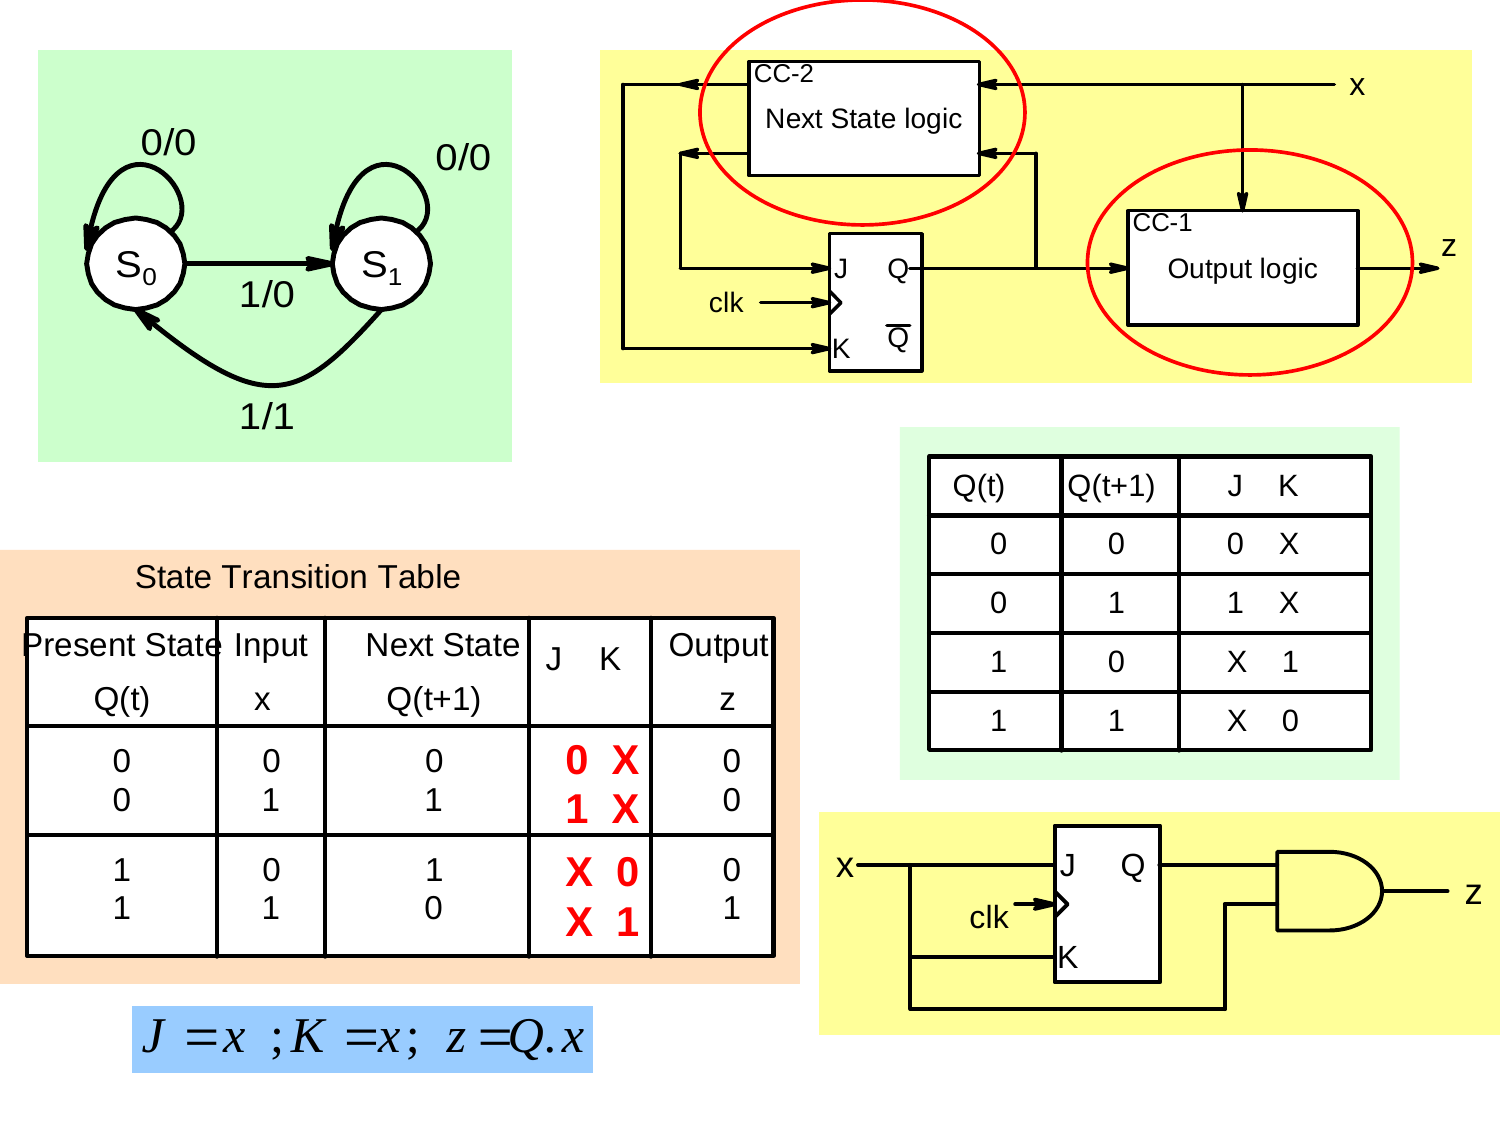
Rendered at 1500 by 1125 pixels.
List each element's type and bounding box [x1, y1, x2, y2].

text_box [37, 49, 513, 463]
text_box [899, 426, 1400, 781]
text_box [818, 812, 1500, 1036]
text_box [0, 549, 801, 985]
text_box [599, 49, 1473, 384]
text_box [131, 1005, 594, 1074]
text_box [729, 0, 996, 48]
